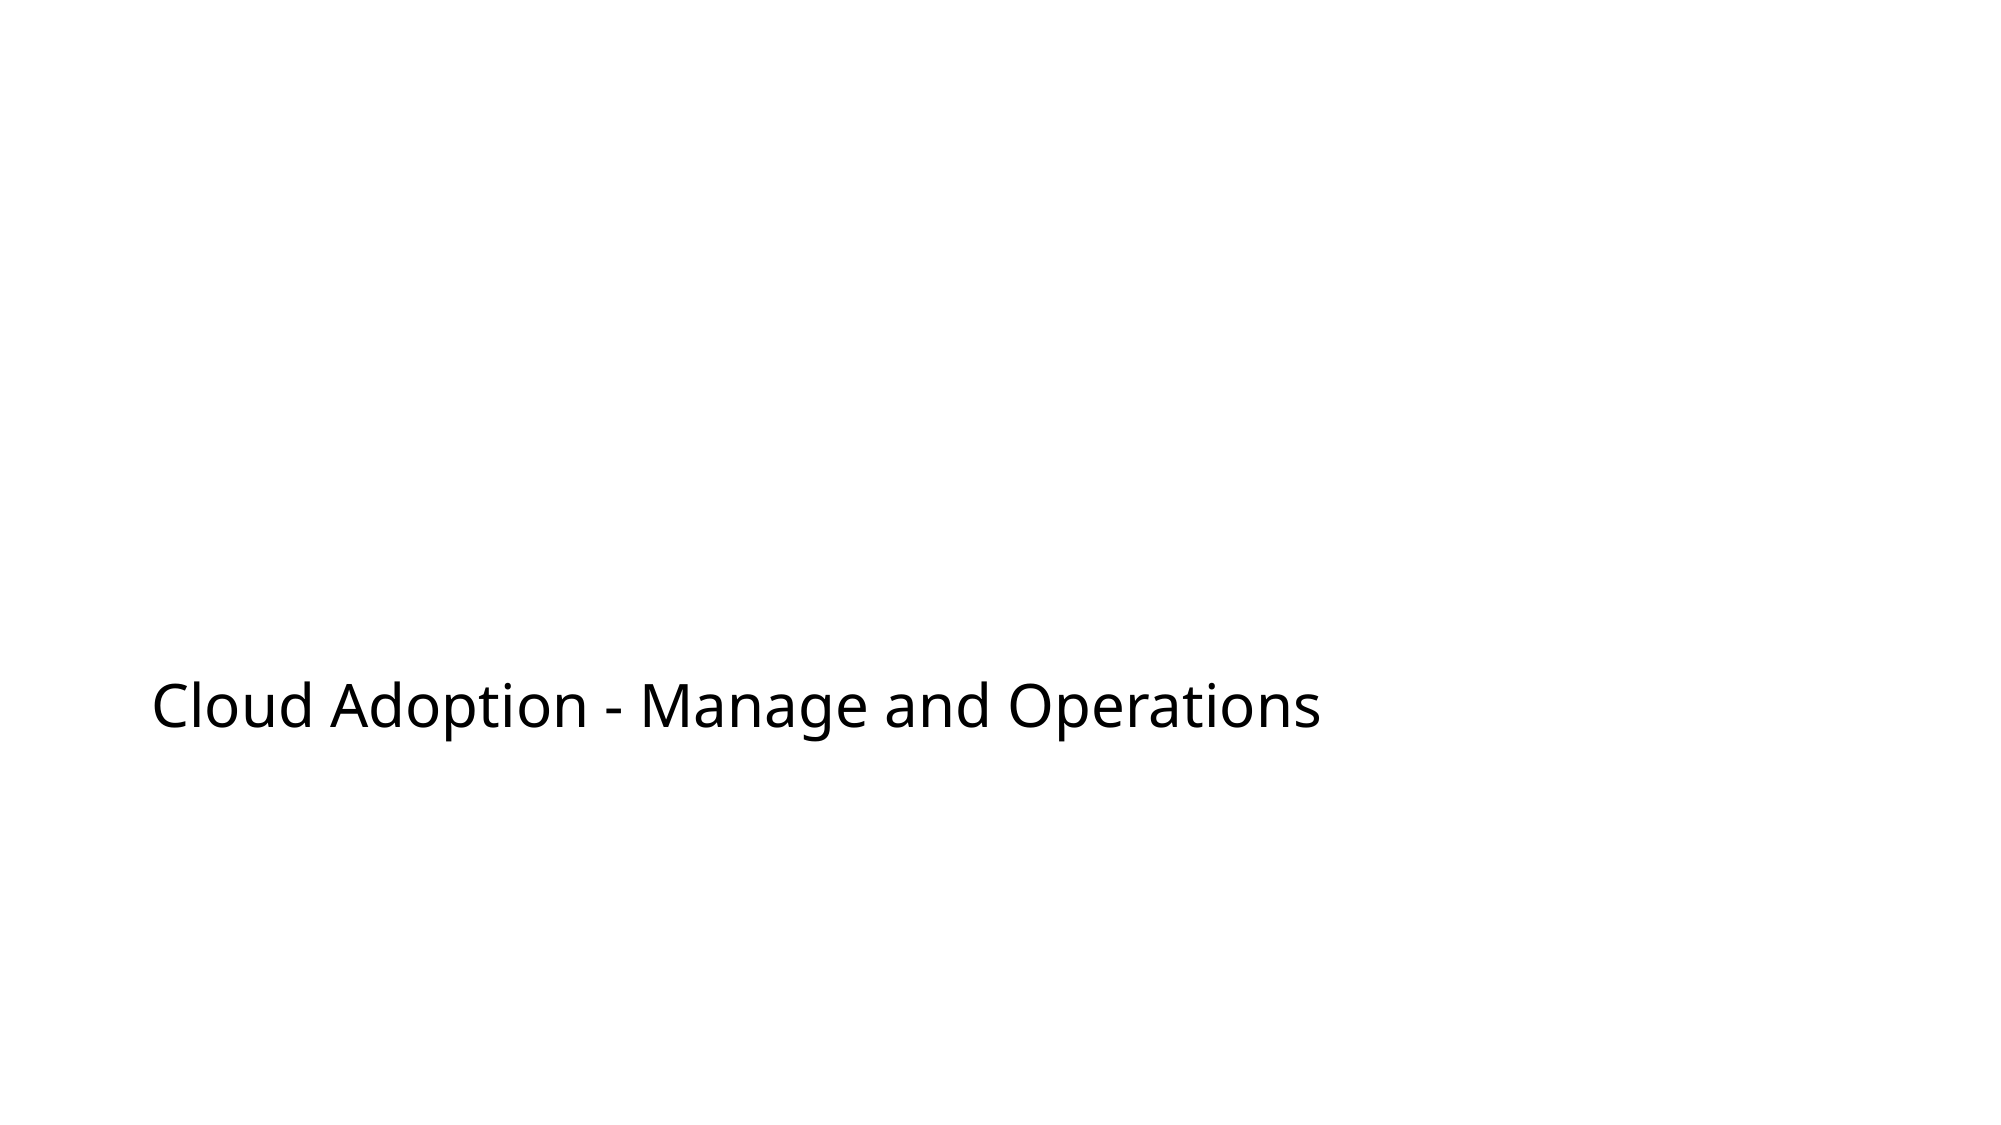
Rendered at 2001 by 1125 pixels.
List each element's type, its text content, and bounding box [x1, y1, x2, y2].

title Cloud Adoption - Manage and Operations [136, 615, 1338, 749]
